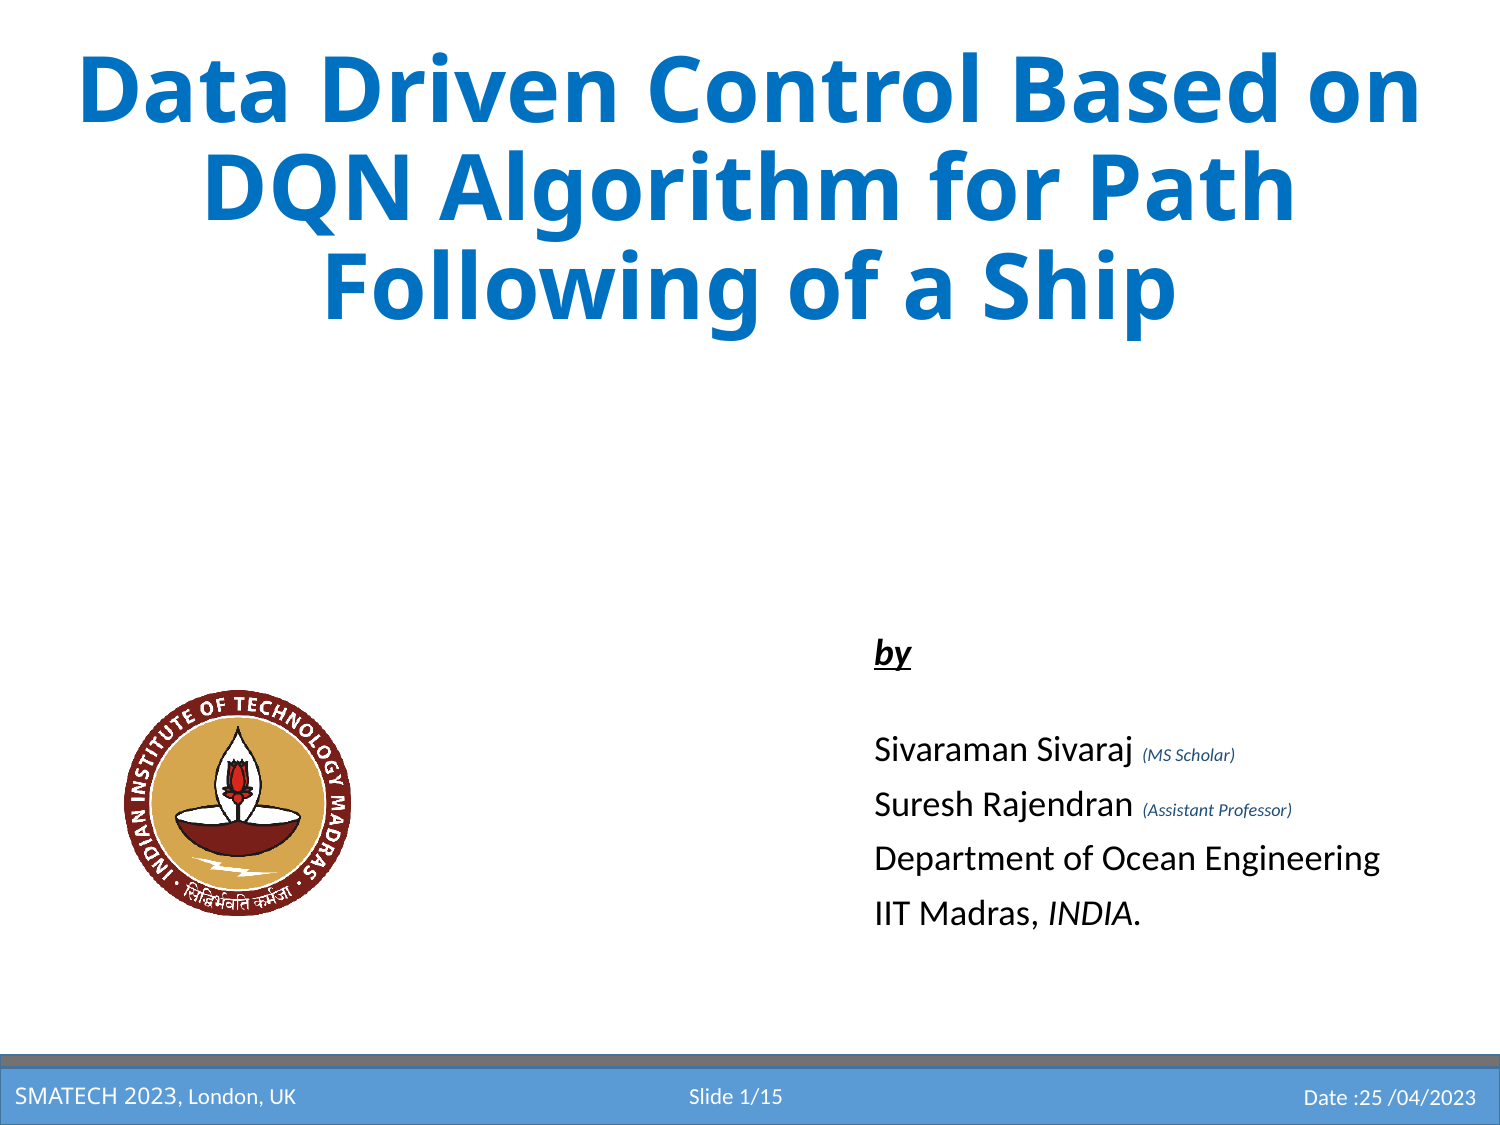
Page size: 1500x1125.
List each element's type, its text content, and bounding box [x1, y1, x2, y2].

text_box [0, 1069, 1500, 1125]
text_box [0, 1054, 1500, 1069]
text_box SMATECH 2023, London, UK [0, 1074, 386, 1117]
text_box by [859, 620, 934, 680]
picture [124, 690, 351, 916]
title Data Driven Control Based on DQN Algorithm for Path Following of a Ship [0, 147, 1500, 348]
text_box Date :25 /04/2023 [1289, 1075, 1500, 1118]
text_box Sivaraman Sivaraj (MS Scholar) Suresh Rajendran (Assistant Professor) Department of Ocean Engineering IIT Madras, INDIA. [859, 722, 1500, 942]
text_box Slide 1/15 [674, 1074, 826, 1117]
